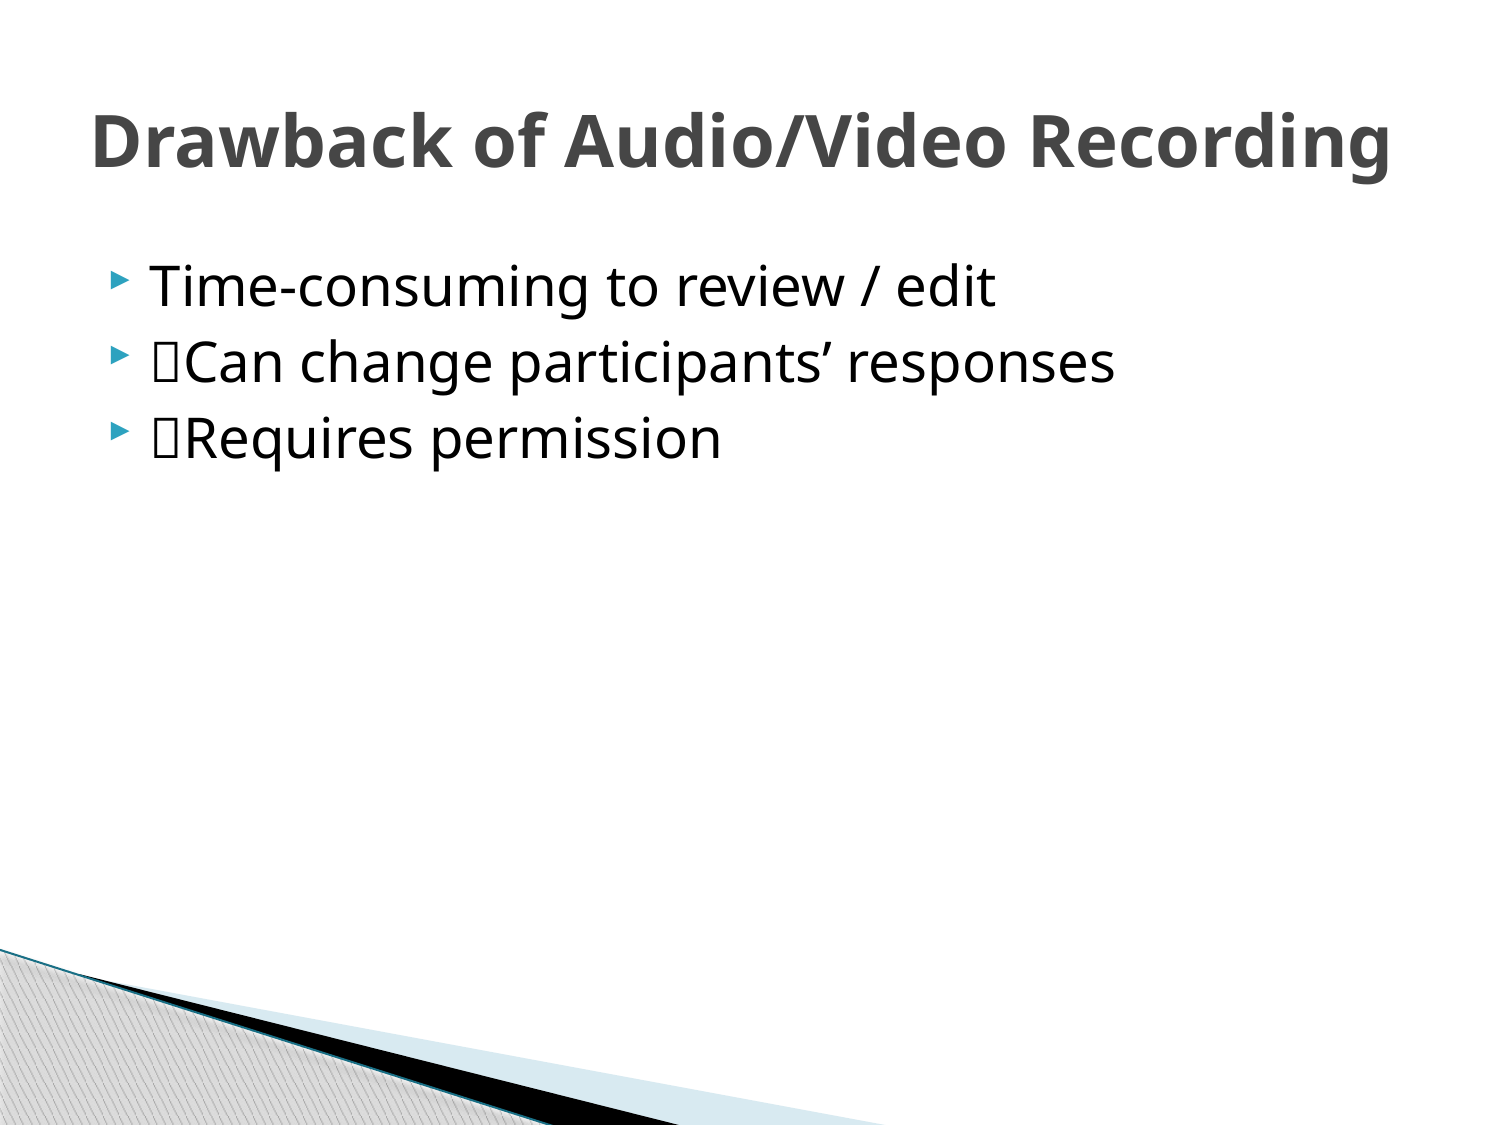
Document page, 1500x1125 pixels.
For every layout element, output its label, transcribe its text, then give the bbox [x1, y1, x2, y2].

list Time-consuming to review / edit Can change participants’ responses Requires permission [75, 243, 1425, 986]
title Drawback of Audio/Video Recording [75, 45, 1425, 233]
